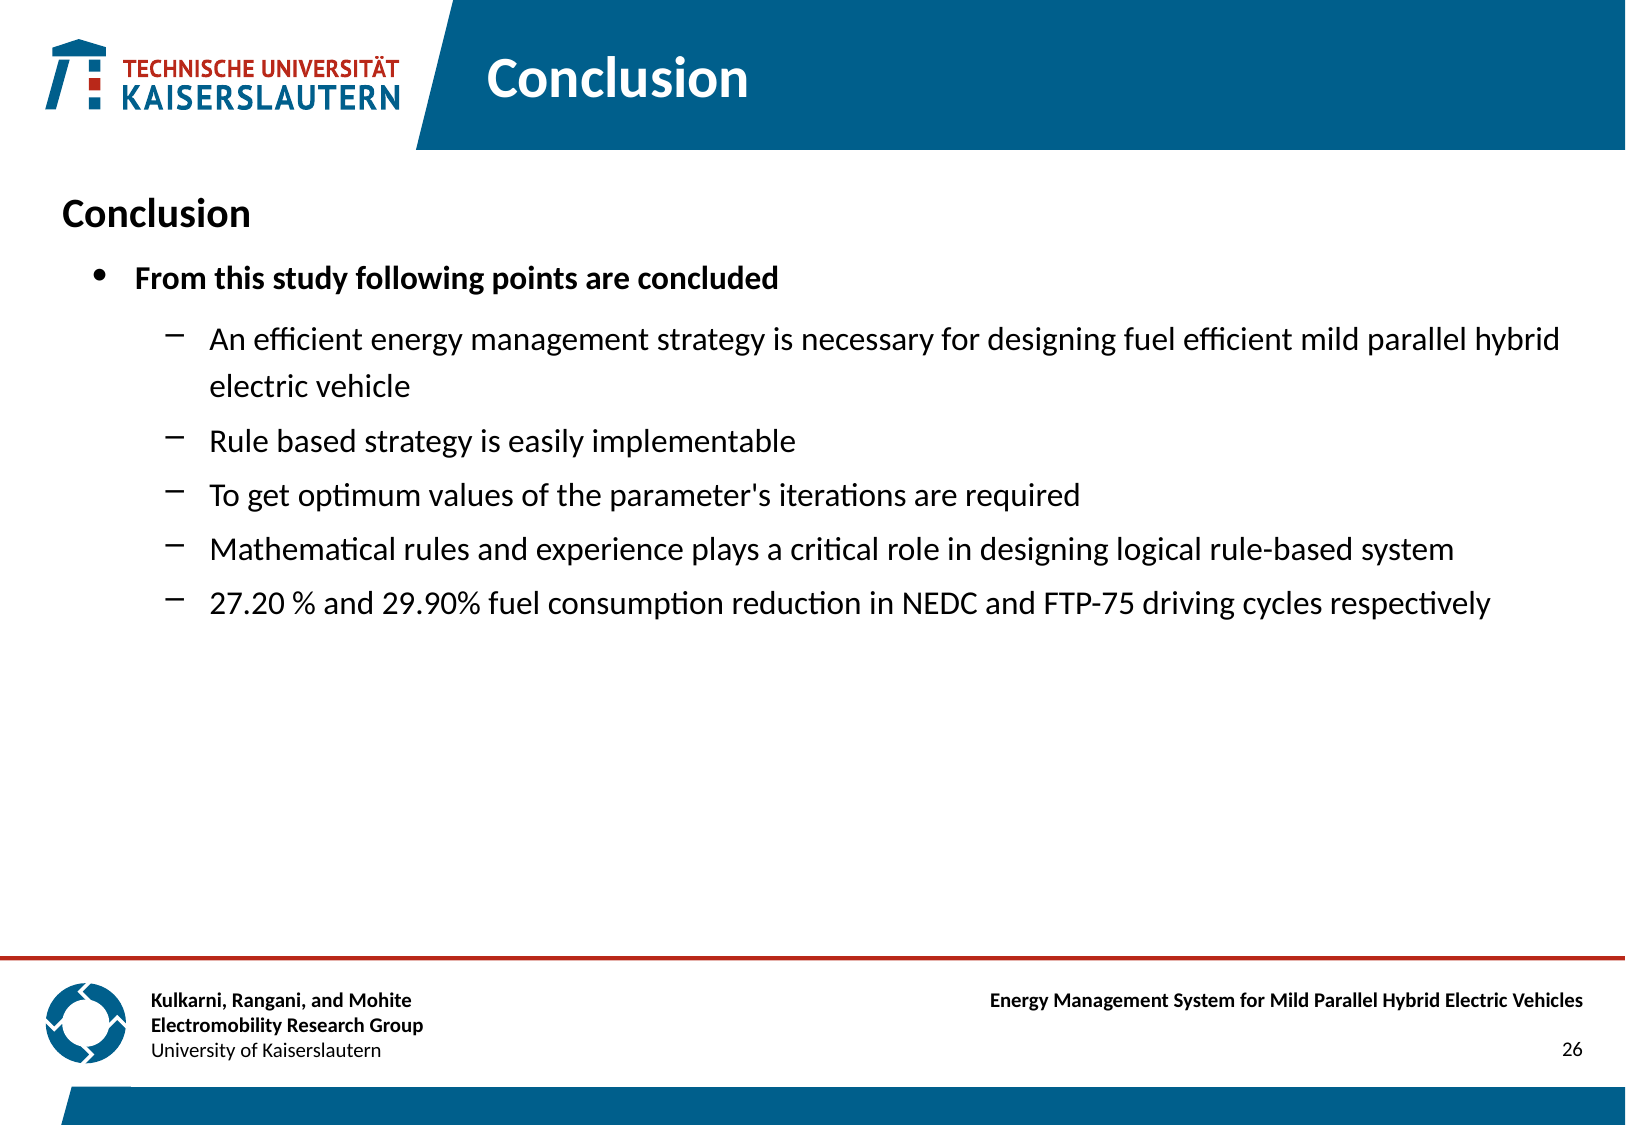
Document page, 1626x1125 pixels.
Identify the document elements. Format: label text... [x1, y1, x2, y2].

list Conclusion From this study following points are concluded An efficient energy management strategy is necessary for designing fuel efficient mild parallel hybrid electric vehicle Rule based strategy is easily implementable To get optimum values of the parameter's iterations are required Mathematical rules and experience plays a critical role in designing logical rule-based system 27.20 % and 29.90% fuel consumption reduction in NEDC and FTP-75 driving cycles respectively [46, 167, 1587, 941]
title Conclusion [471, 0, 1622, 150]
